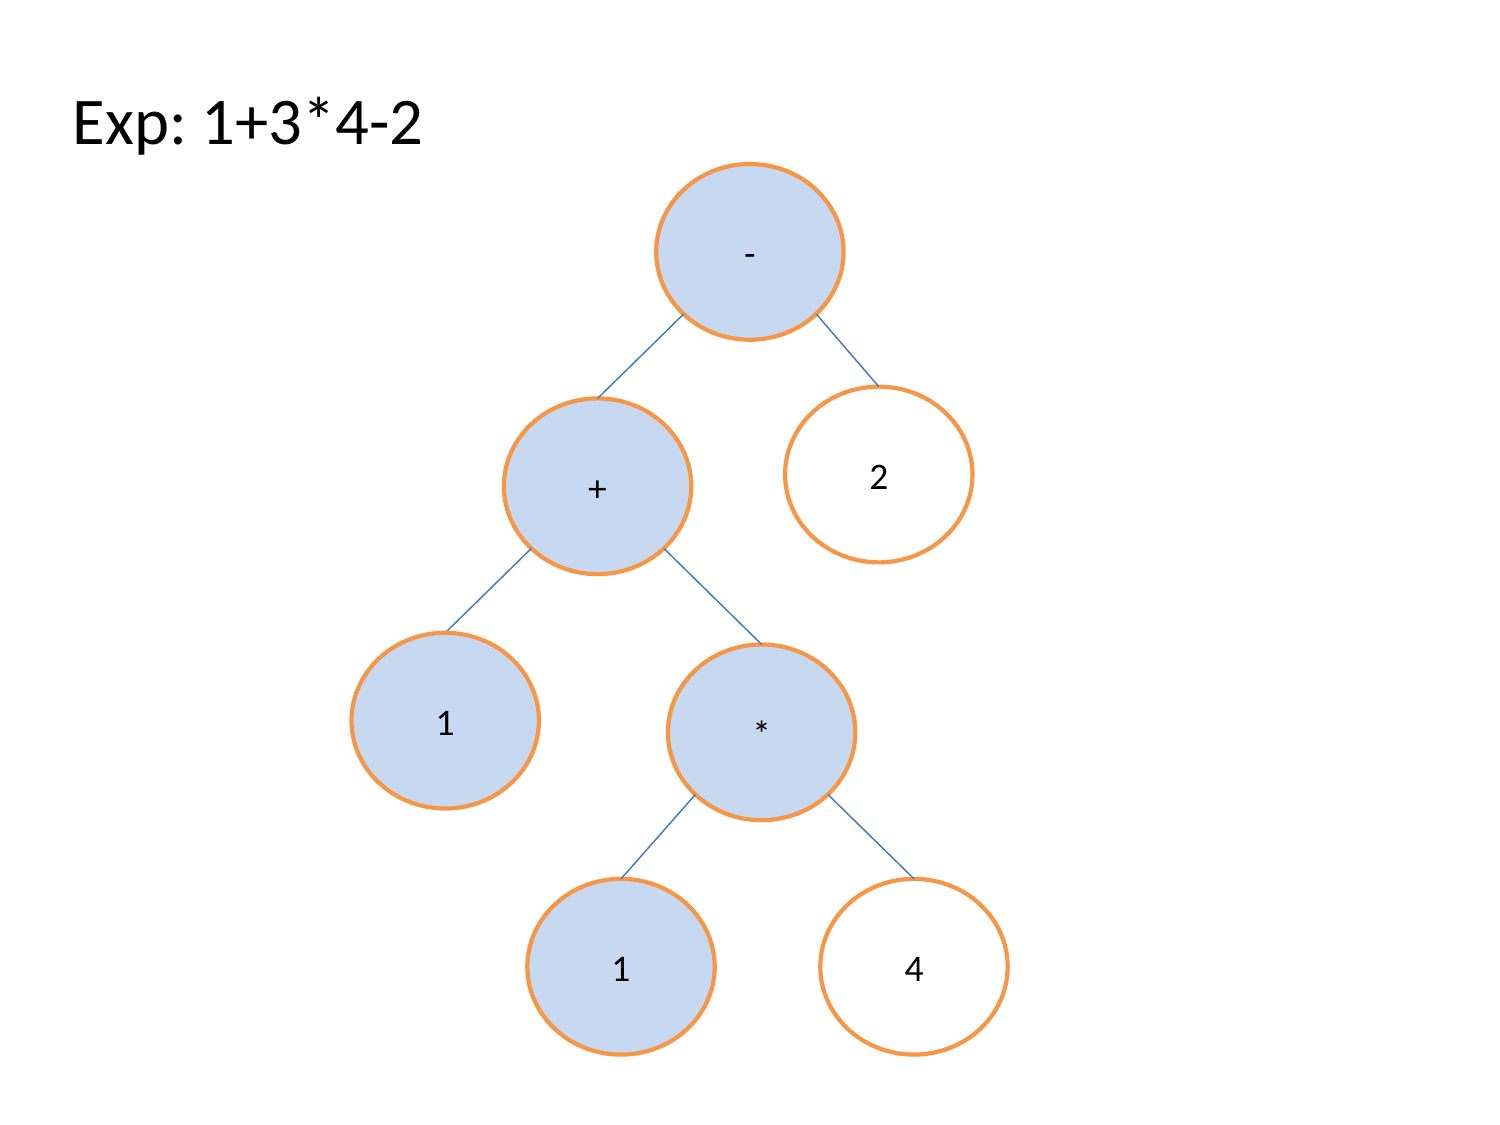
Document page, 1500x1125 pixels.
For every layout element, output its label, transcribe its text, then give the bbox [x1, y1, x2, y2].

text_box * [667, 644, 856, 821]
text_box + [503, 398, 692, 575]
text_box 2 [785, 386, 973, 563]
text_box Exp: 1+3*4-2 [57, 70, 539, 166]
text_box 1 [527, 878, 715, 1055]
text_box - [656, 163, 844, 340]
text_box 1 [351, 632, 539, 809]
text_box 4 [820, 878, 1008, 1055]
